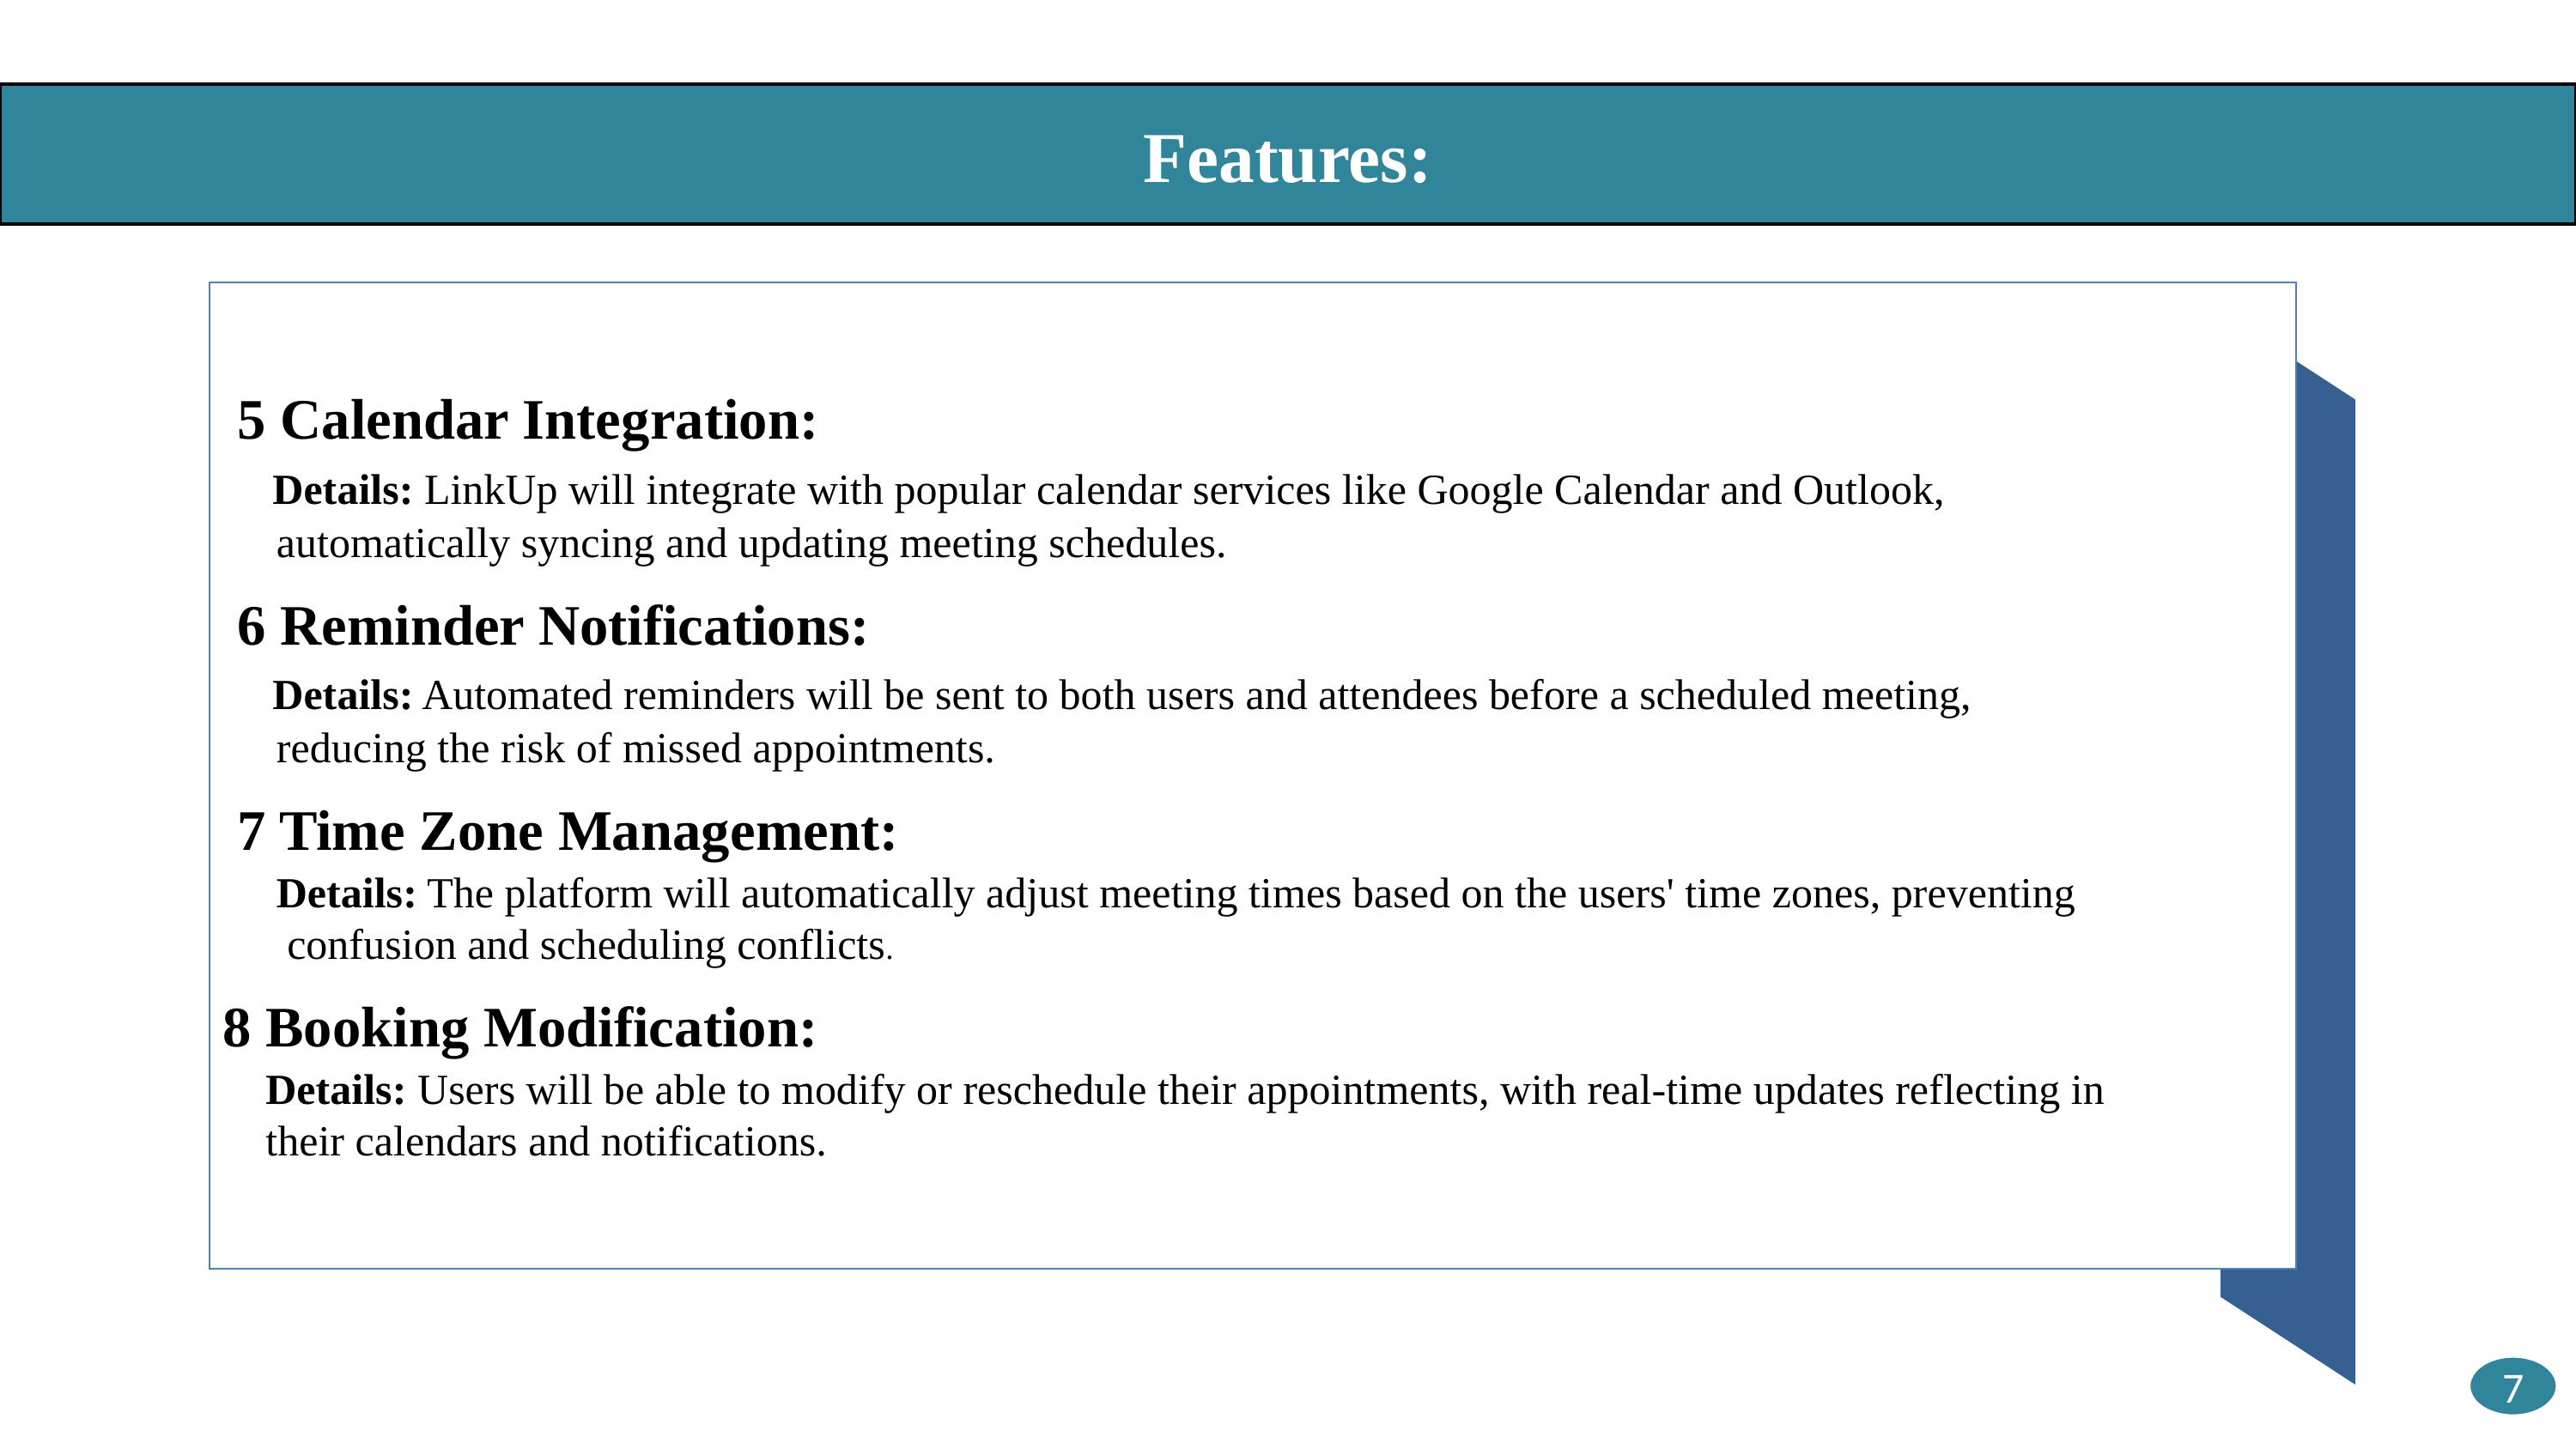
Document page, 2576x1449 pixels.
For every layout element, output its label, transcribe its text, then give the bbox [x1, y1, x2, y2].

text_box [2221, 361, 2356, 1385]
text_box 7 [2468, 1355, 2558, 1416]
text_box Features: [0, 84, 2576, 224]
text_box 5 Calendar Integration: Details: LinkUp will integrate with popular calendar services like Google Calendar and Outlook, automatically syncing and updating meeting schedules. 6 Reminder Notifications: Details: Automated reminders will be sent to both users and attendees before a scheduled meeting, reducing the risk of missed appointments. 7 Time Zone Management: Details: The platform will automatically adjust meeting times based on the users' time zones, preventing confusion and scheduling conflicts. 8 Booking Modification: Details: Users will be able to modify or reschedule their appointments, with real-time updates reflecting in their calendars and notifications. [210, 282, 2296, 1269]
